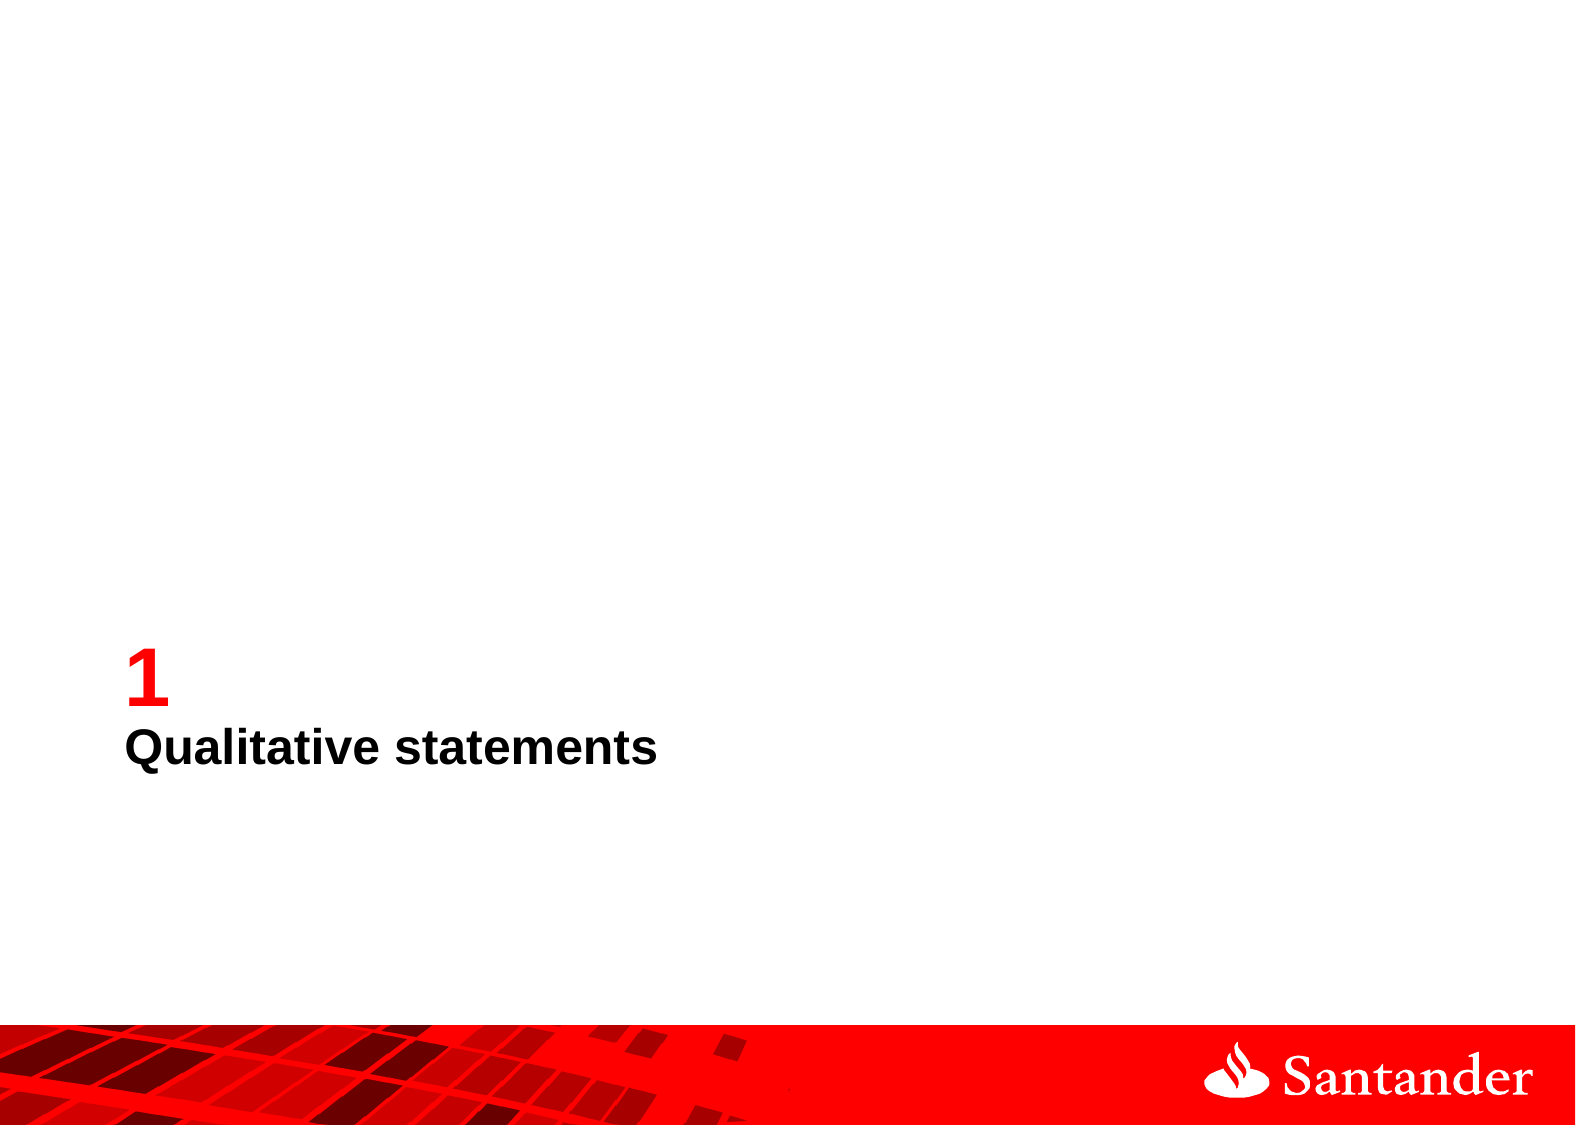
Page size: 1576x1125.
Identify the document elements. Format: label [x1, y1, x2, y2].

picture [0, 1025, 1576, 1125]
list [124, 476, 1464, 723]
title [124, 723, 1464, 947]
